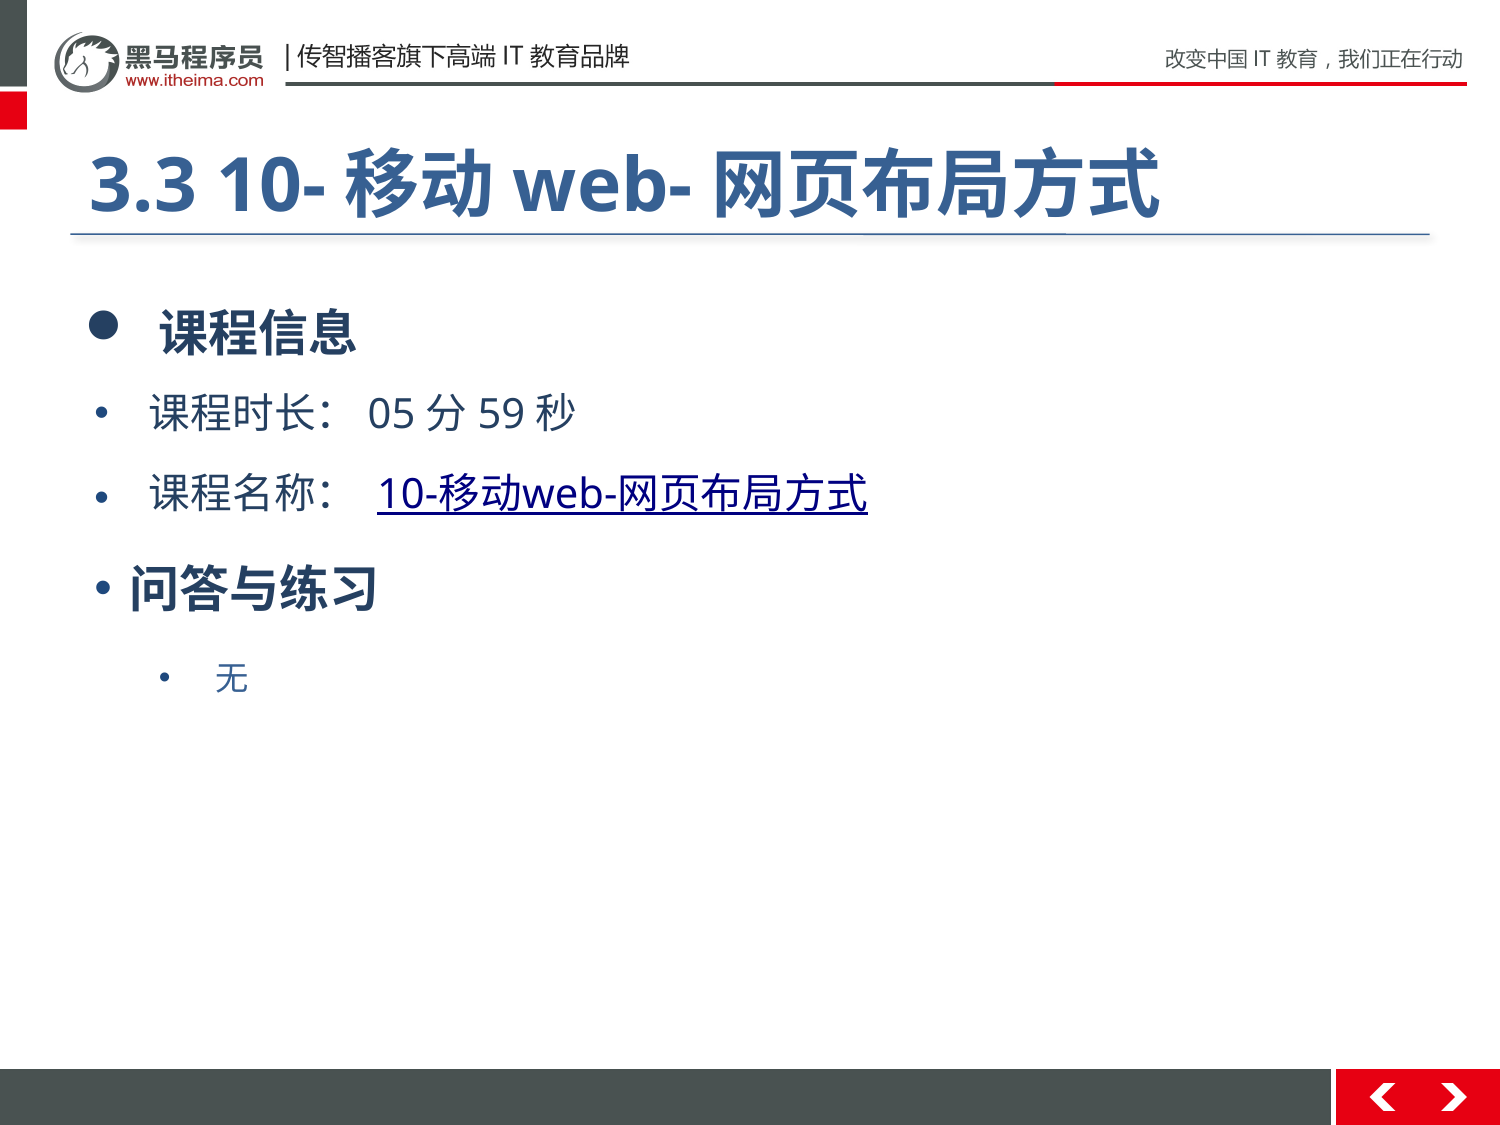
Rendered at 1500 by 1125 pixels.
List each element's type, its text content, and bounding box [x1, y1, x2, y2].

text_box 3.3 10-移动web-网页布局方式 [74, 128, 1425, 233]
text_box 课程信息 课程时长：05分59秒 课程名称： 10-移动web-网页布局方式 问答与练习 无 [70, 241, 1418, 705]
picture [0, 0, 1500, 1125]
